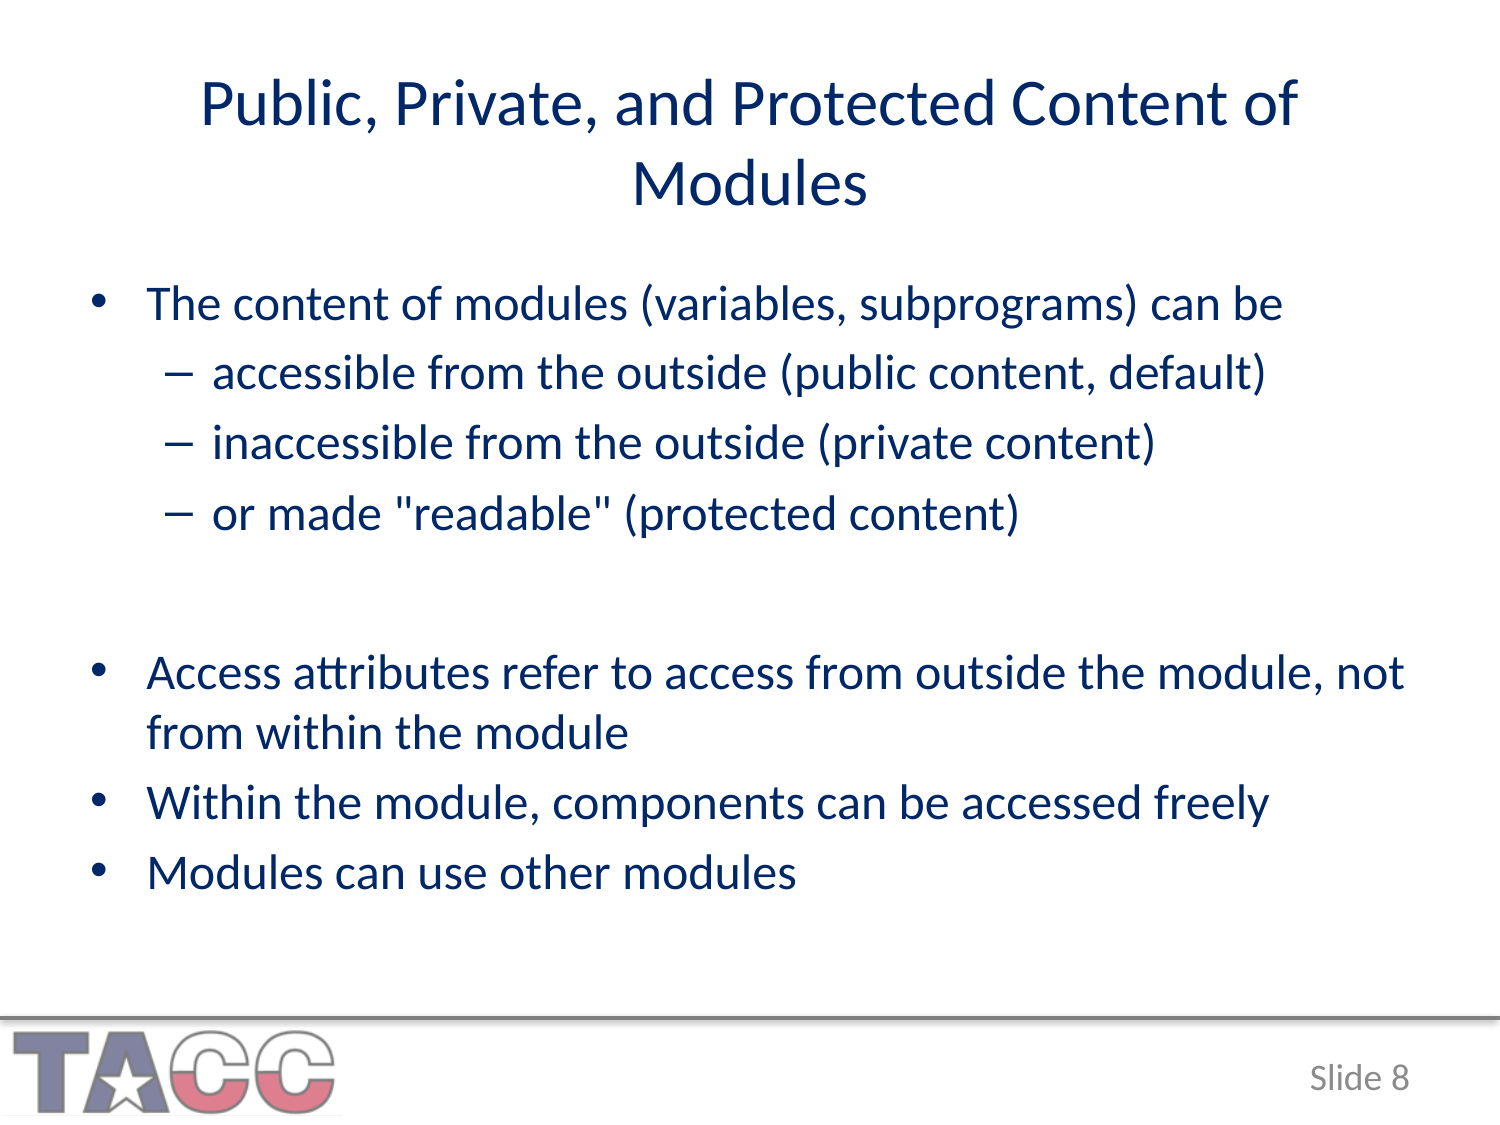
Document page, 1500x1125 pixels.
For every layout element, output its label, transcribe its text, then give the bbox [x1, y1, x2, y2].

title Public, Private, and Protected Content of Modules [75, 45, 1425, 233]
list The content of modules (variables, subprograms) can be accessible from the outside (public content, default) inaccessible from the outside (private content) or made "readable" (protected content) Access attributes refer to access from outside the module, not from within the module Within the module, components can be accessed freely Modules can use other modules [75, 262, 1425, 1001]
